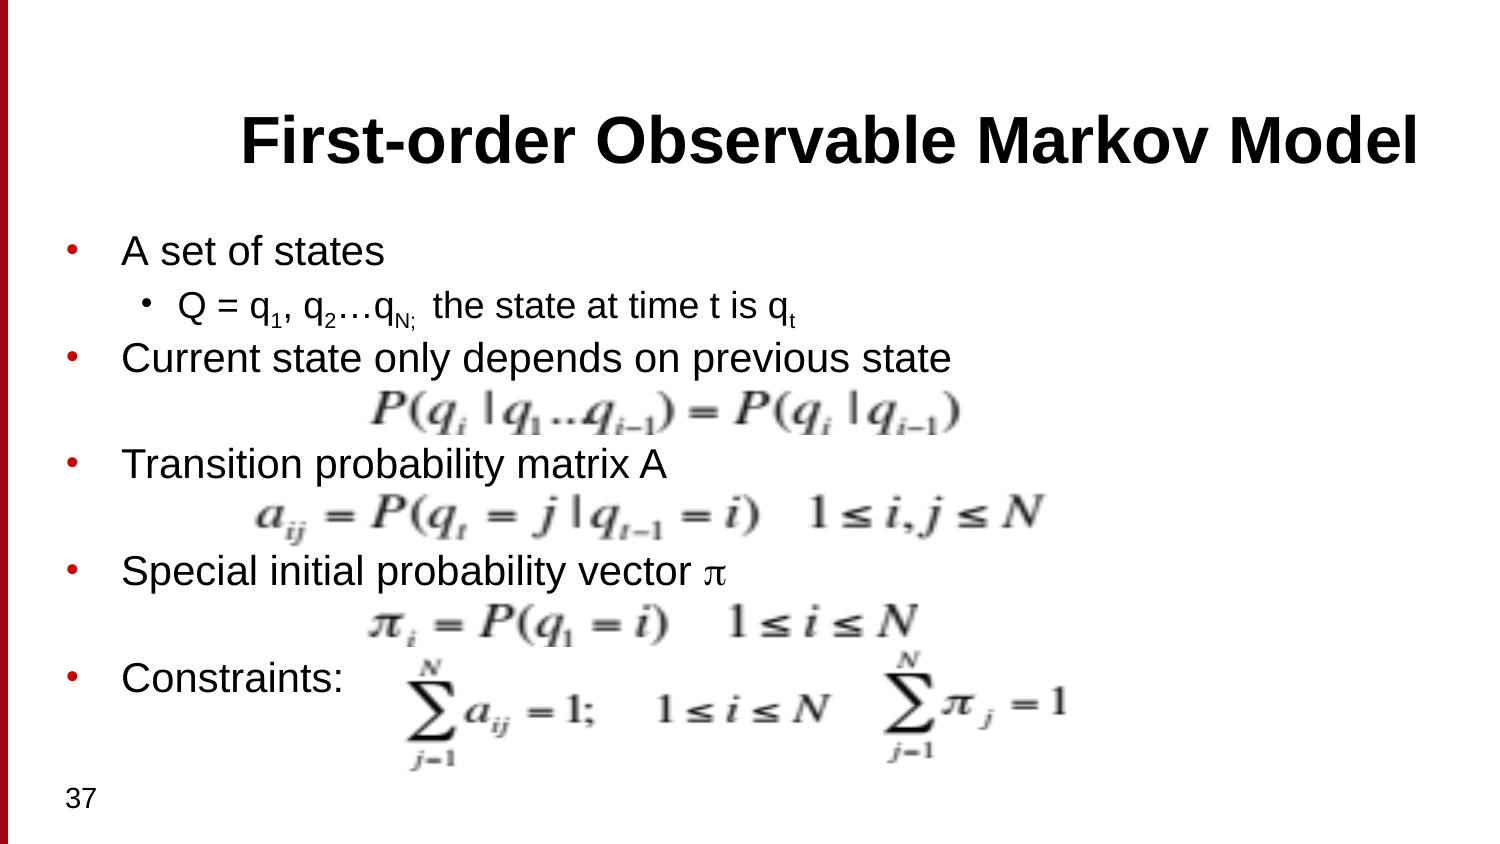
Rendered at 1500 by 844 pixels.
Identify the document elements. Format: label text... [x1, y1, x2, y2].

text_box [399, 654, 834, 773]
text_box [362, 596, 919, 648]
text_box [362, 383, 964, 435]
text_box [249, 488, 1049, 548]
title First-order Observable Markov Model [225, 62, 1450, 185]
list A set of states Q = q1, q2…qN; the state at time t is qt Current state only depends on previous state Transition probability matrix A Special initial probability vector  Constraints: [50, 221, 1325, 769]
slide_number 37 [49, 771, 376, 829]
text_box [874, 646, 1067, 765]
